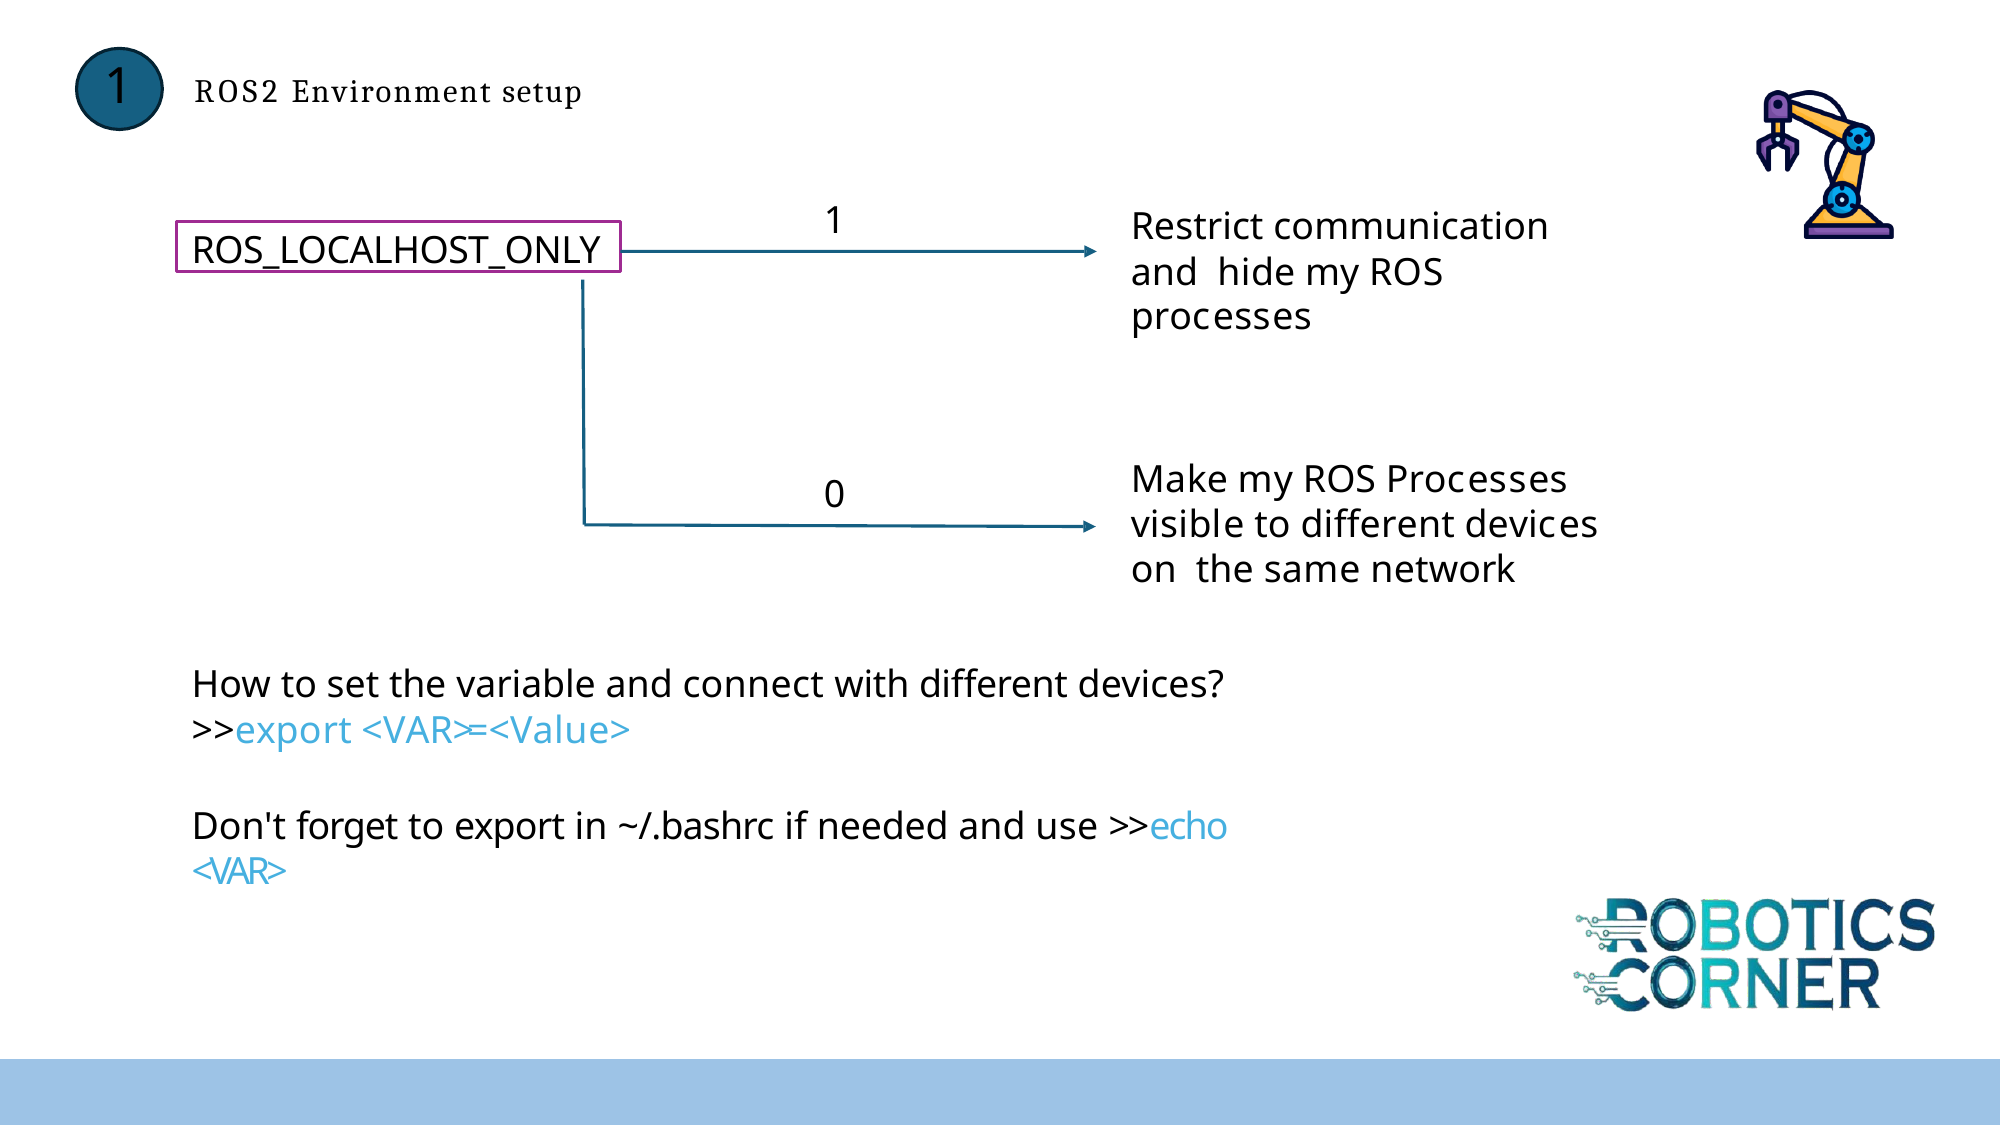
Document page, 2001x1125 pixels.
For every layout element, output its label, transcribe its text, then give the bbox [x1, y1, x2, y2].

text_box [620, 245, 1097, 258]
text_box ROS_LOCALHOST_ONLY [176, 221, 621, 272]
text_box 1 [821, 194, 846, 242]
text_box Restrict communication and hide my ROS processes [1128, 200, 1591, 338]
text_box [582, 279, 1097, 533]
text_box Make my ROS Processes visible to different devices on the same network [1128, 452, 1600, 590]
picture [1756, 90, 1894, 239]
title 1 ROS2 Environment setup [102, 65, 642, 254]
picture [0, 849, 2000, 1125]
text_box How to set the variable and connect with different devices? >>export <VAR>=<Value> Don't forget to export in ~/.bashrc if needed and use >>echo <VAR> [189, 658, 1266, 892]
